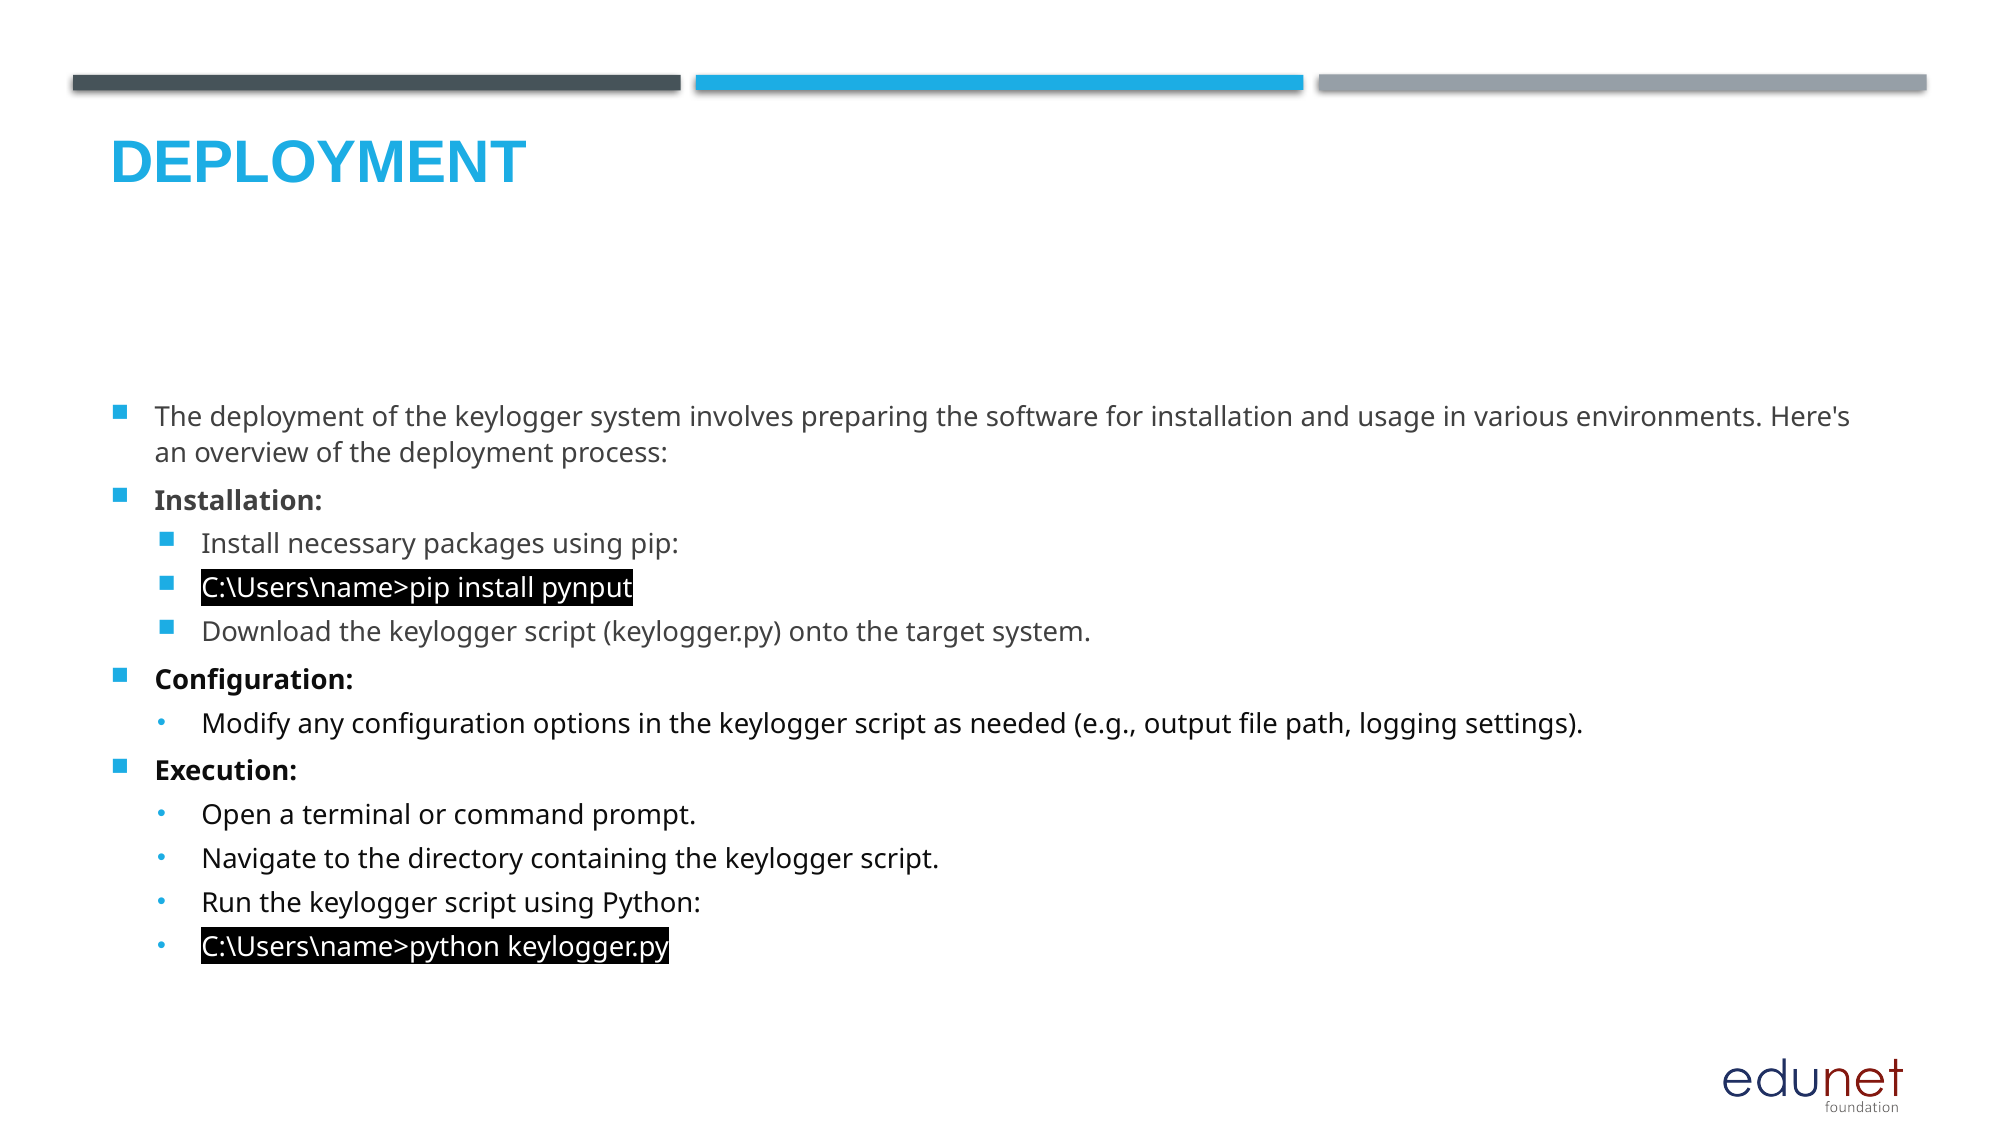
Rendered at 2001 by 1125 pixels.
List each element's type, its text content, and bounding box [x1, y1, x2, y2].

picture [1719, 1056, 1905, 1116]
title DEPLOYMENT [95, 115, 1905, 203]
list The deployment of the keylogger system involves preparing the software for installation and usage in various environments. Here's an overview of the deployment process: Installation: Install necessary packages using pip: C:\Users\name>pip install pynput Download the keylogger script (keylogger.py) onto the target system. Configuration: Modify any configuration options in the keylogger script as needed (e.g., output file path, logging settings). Execution: Open a terminal or command prompt. Navigate to the directory containing the keylogger script. Run the keylogger script using Python: C:\Users\name>python keylogger.py [95, 213, 1905, 981]
